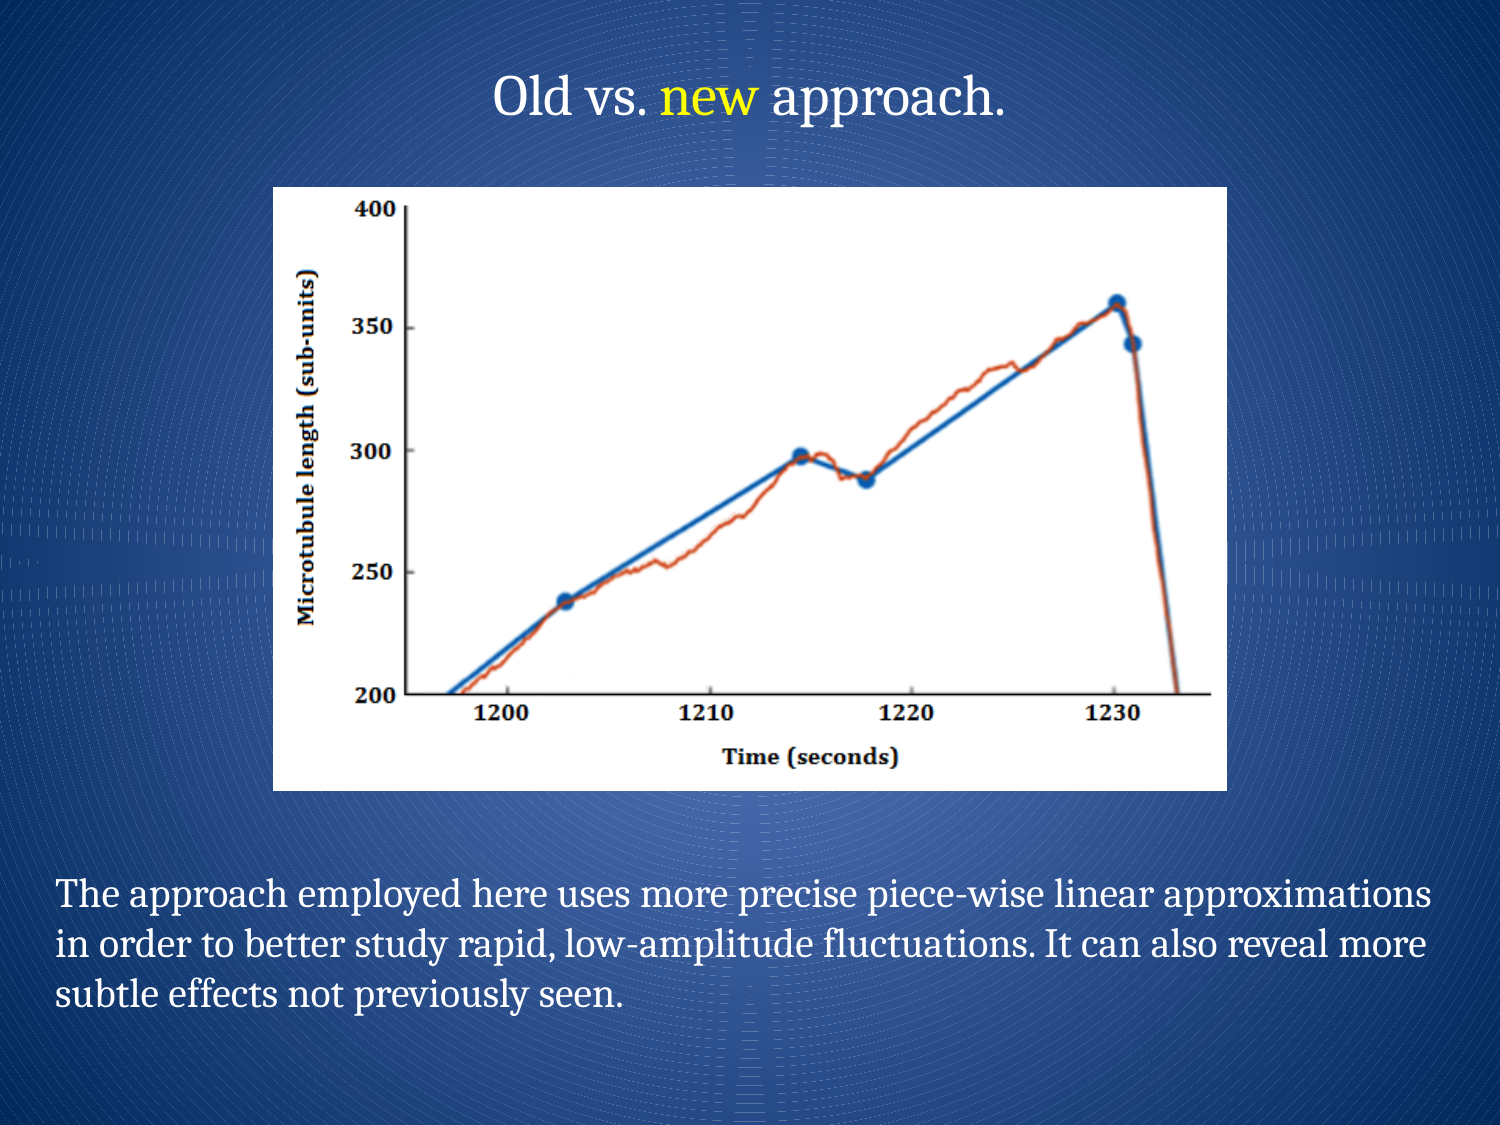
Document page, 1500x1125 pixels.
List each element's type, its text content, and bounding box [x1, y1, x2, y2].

picture [273, 187, 1227, 791]
text_box The approach employed here uses more precise piece-wise linear approximations in order to better study rapid, low-amplitude fluctuations. It can also reveal more subtle effects not previously seen. [40, 858, 1463, 1024]
text_box Old vs. new approach. [0, 50, 1500, 135]
